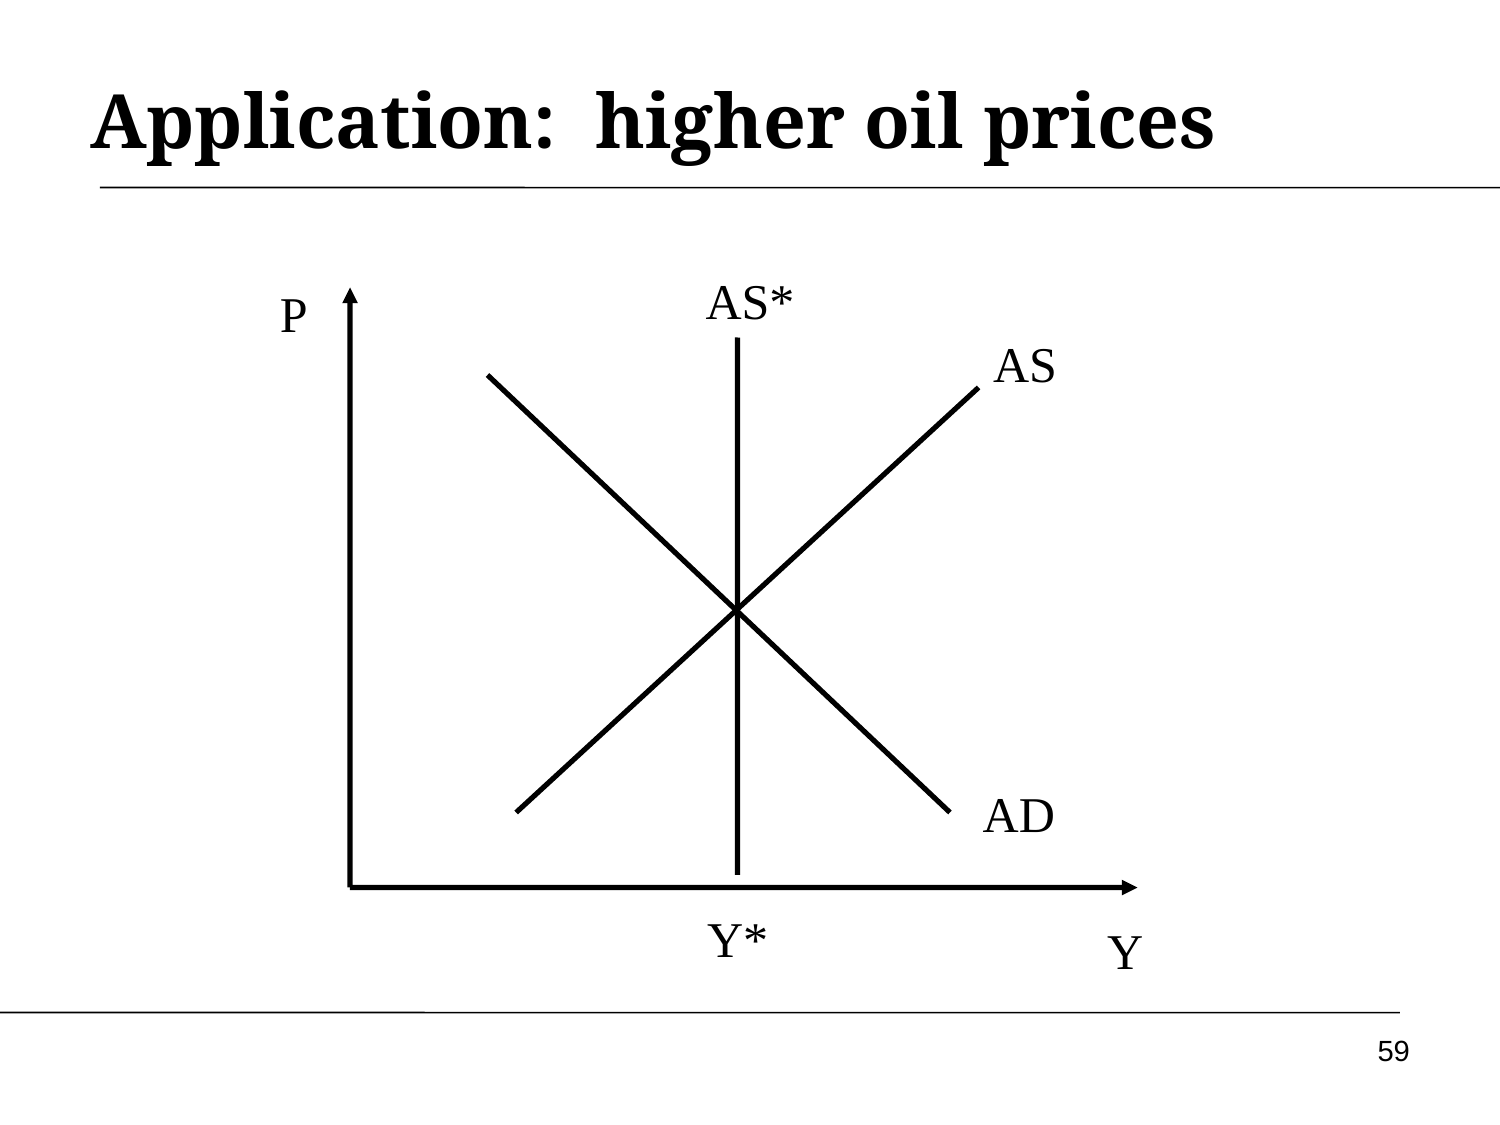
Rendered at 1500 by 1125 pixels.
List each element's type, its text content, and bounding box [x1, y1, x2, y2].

title Application: higher oil prices [74, 49, 1426, 188]
slide_number 59 [1074, 1024, 1426, 1103]
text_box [249, 262, 1176, 988]
